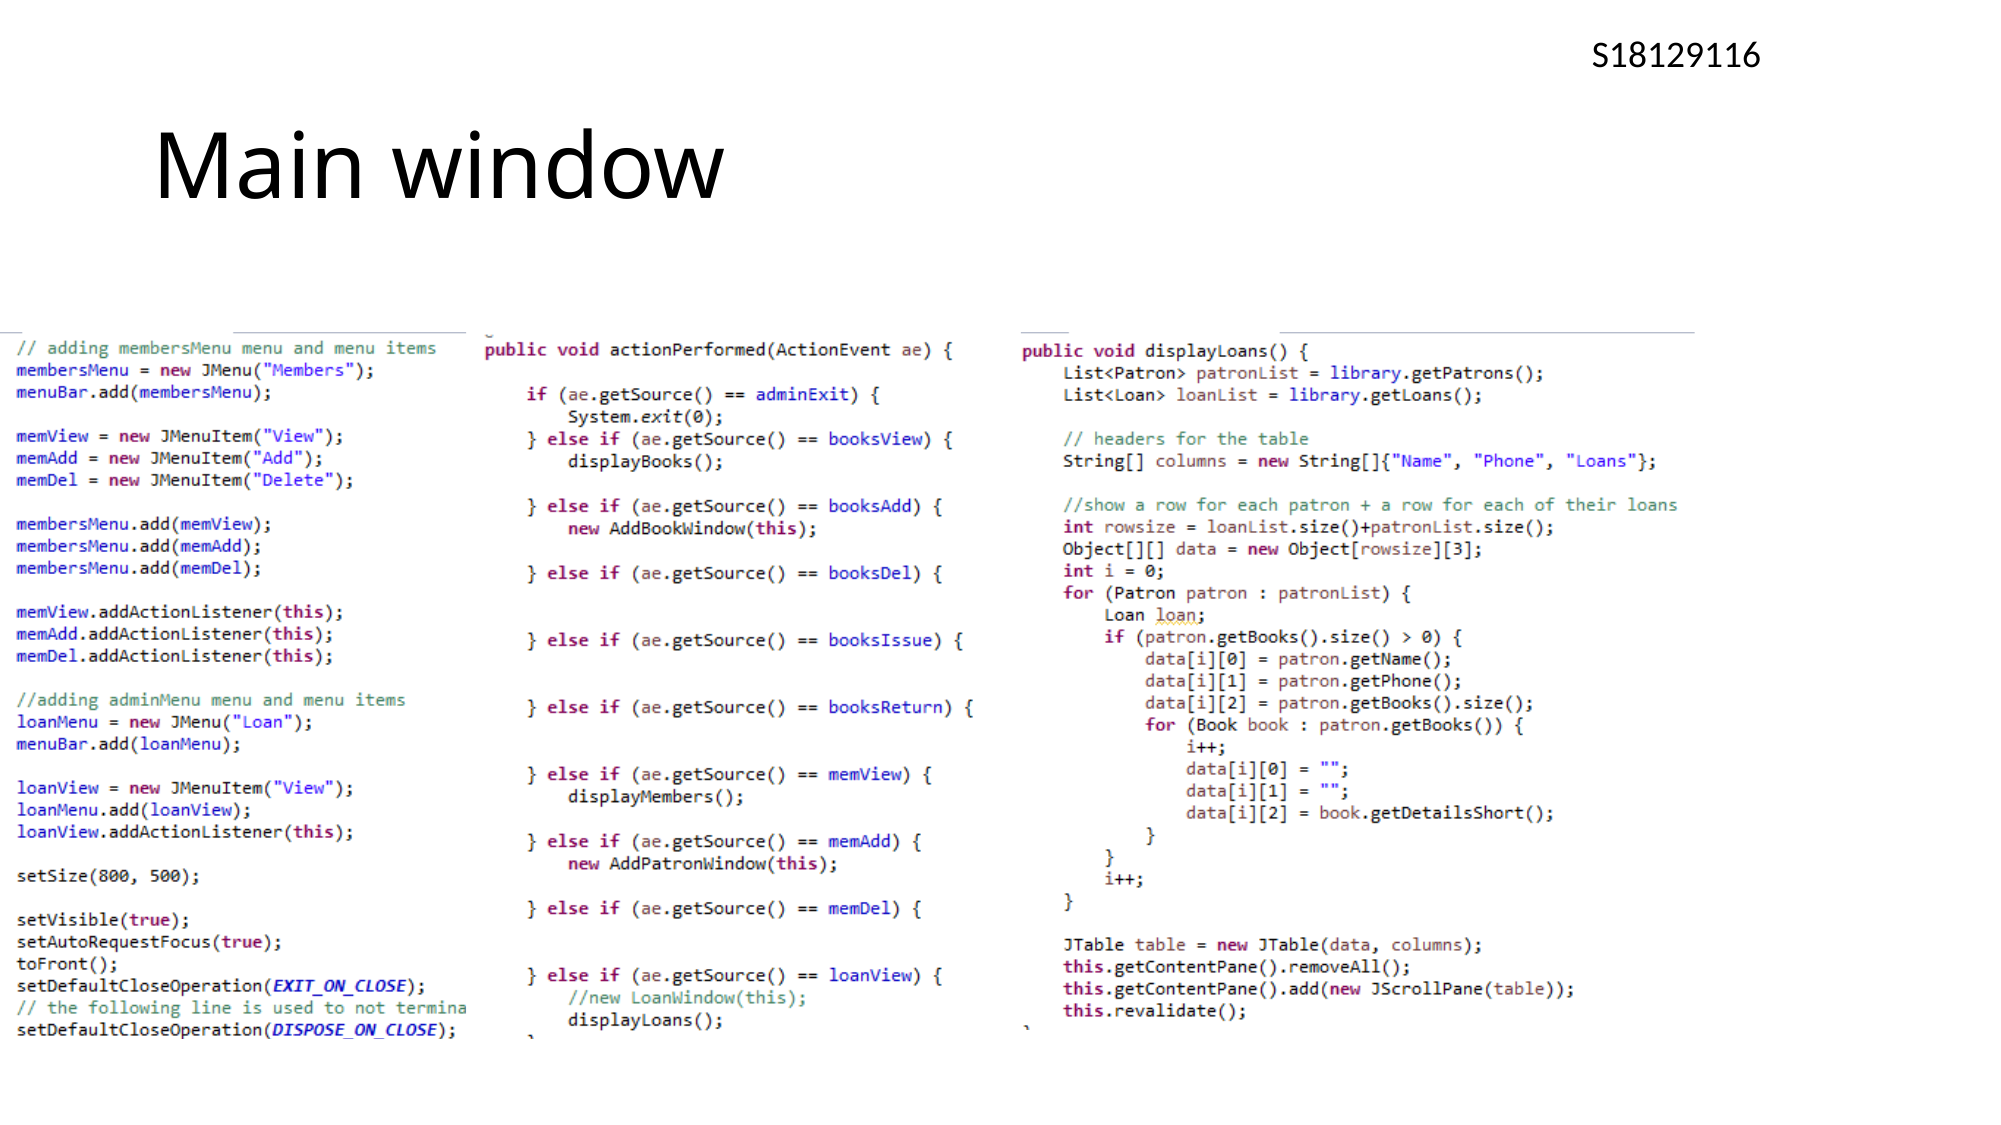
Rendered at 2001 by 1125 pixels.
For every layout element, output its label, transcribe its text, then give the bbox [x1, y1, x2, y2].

picture [478, 332, 1009, 1039]
title Main window [137, 59, 1863, 278]
text_box S18129116 [1577, 22, 1882, 83]
picture [1020, 332, 1695, 1030]
picture [0, 332, 467, 1039]
